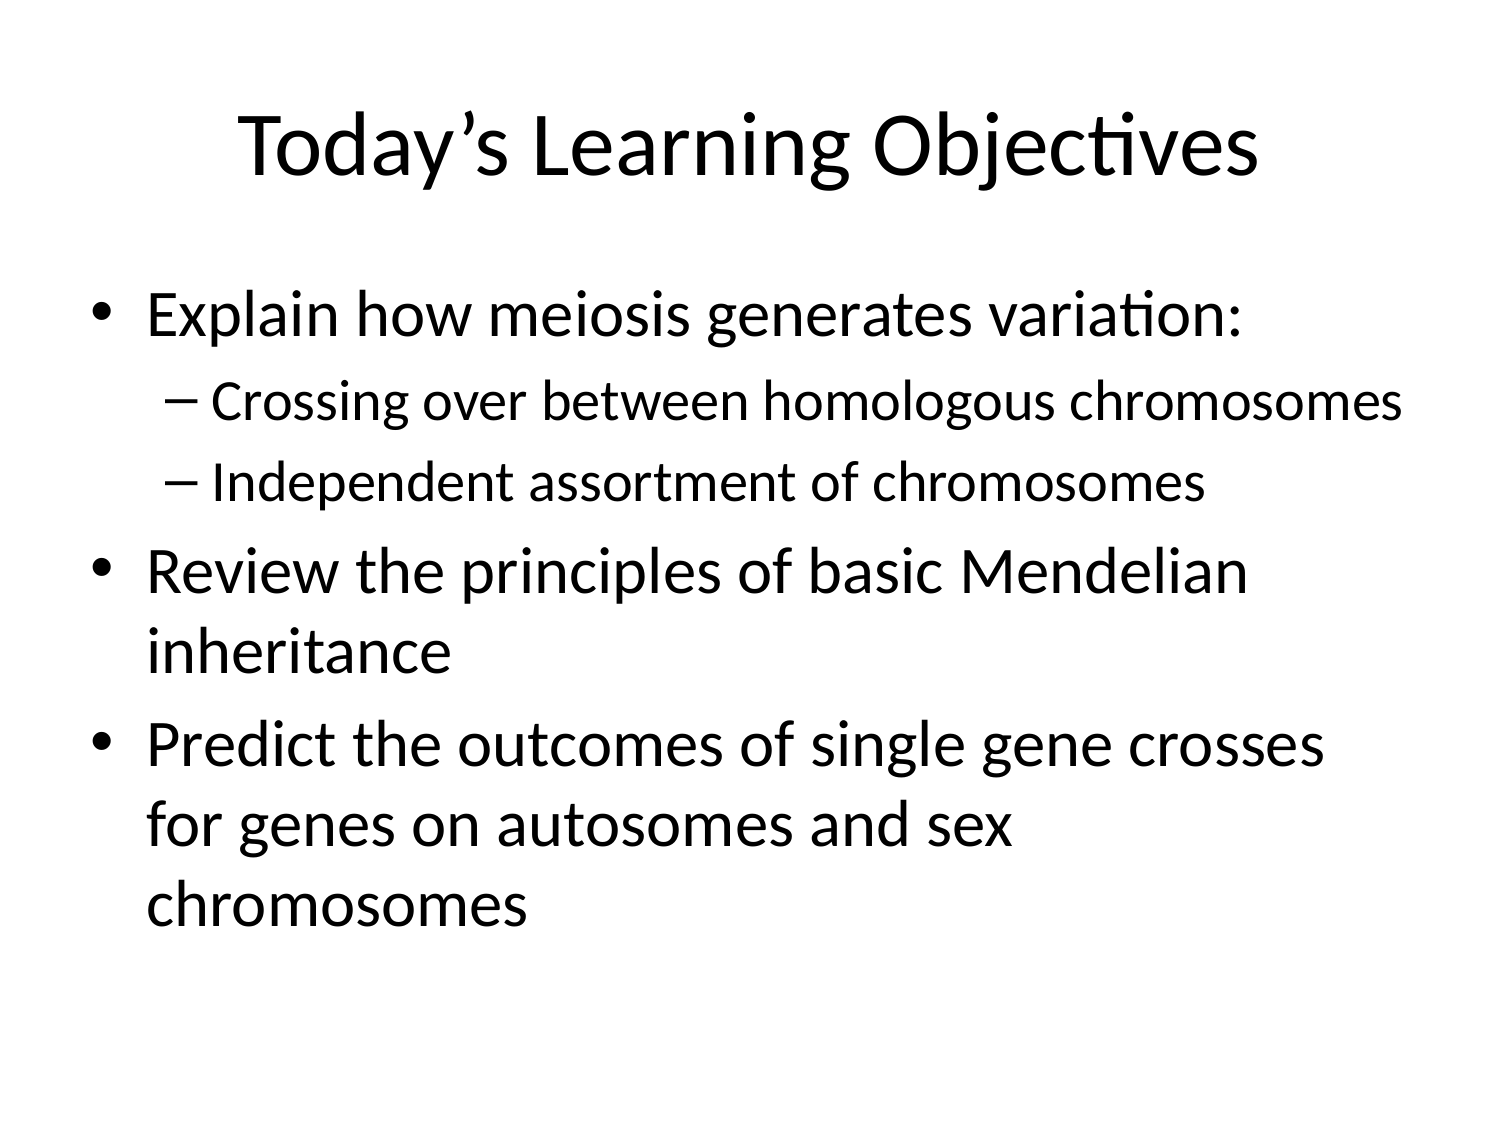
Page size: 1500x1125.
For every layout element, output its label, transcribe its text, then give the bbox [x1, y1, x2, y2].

title Today’s Learning Objectives [75, 45, 1425, 233]
list Explain how meiosis generates variation: Crossing over between homologous chromosomes Independent assortment of chromosomes Review the principles of basic Mendelian inheritance Predict the outcomes of single gene crosses for genes on autosomes and sex chromosomes [75, 262, 1425, 1005]
